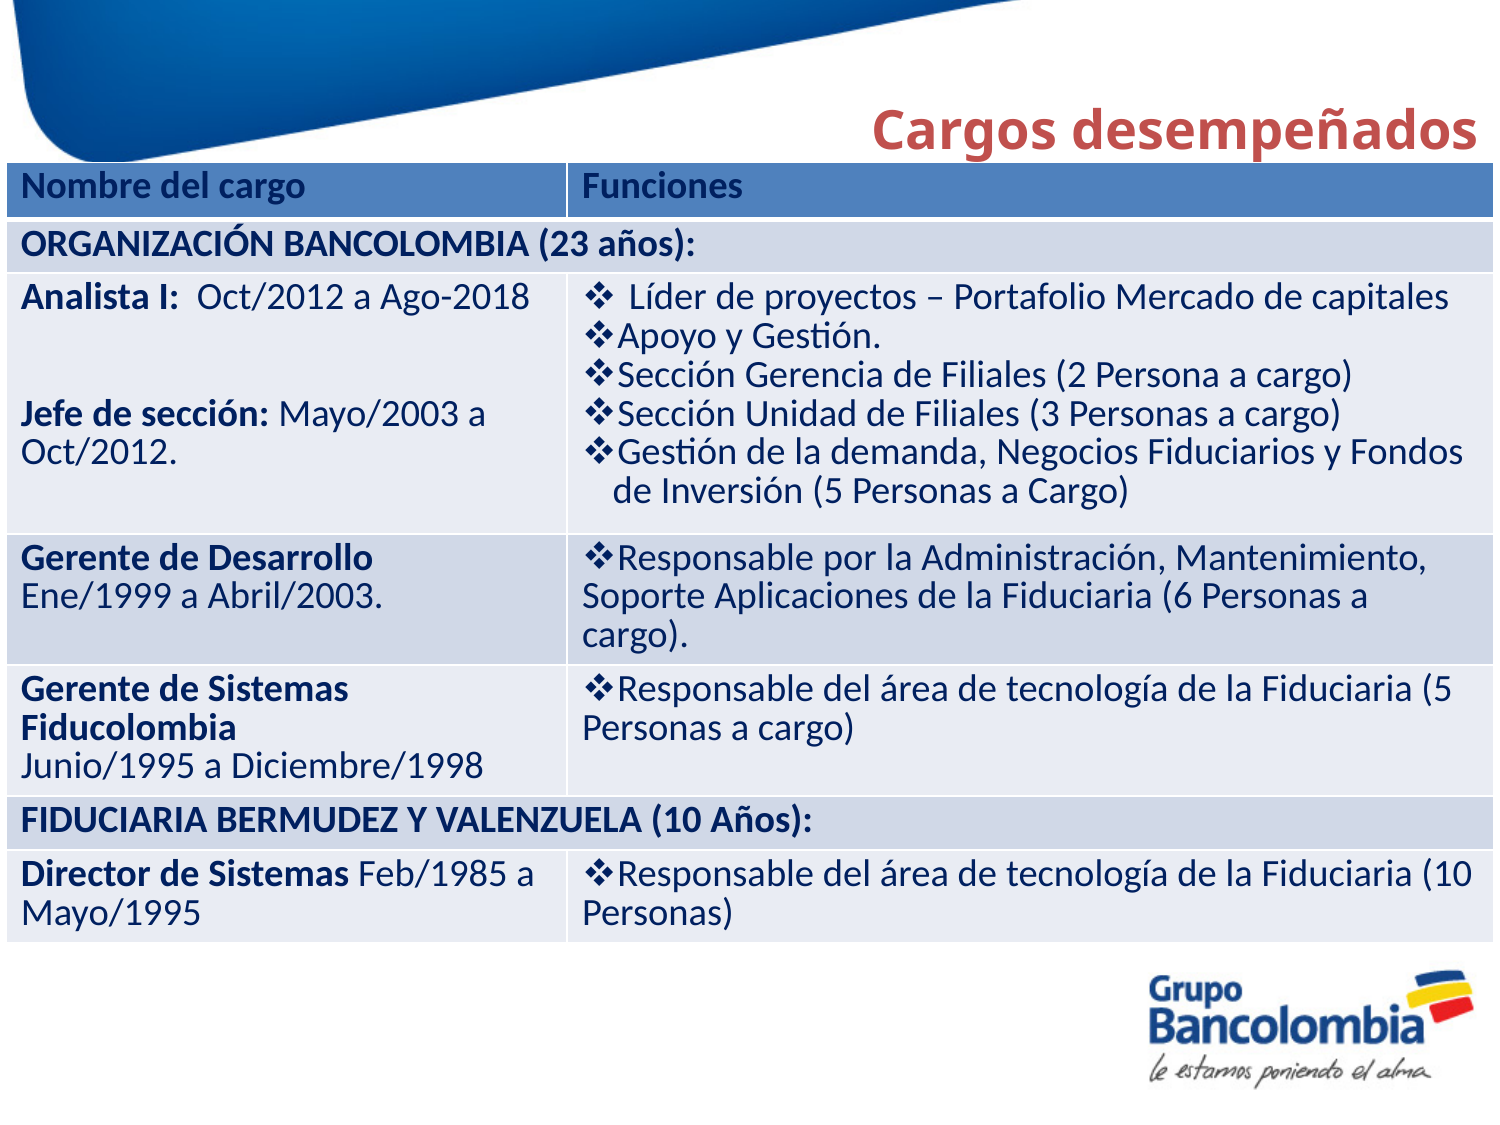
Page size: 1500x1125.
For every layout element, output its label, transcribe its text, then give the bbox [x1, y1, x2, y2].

table_cell FIDUCIARIA BERMUDEZ Y VALENZUELA (10 Años): [7, 797, 1493, 849]
table_cell ORGANIZACIÓN BANCOLOMBIA (23 años): [7, 222, 1493, 272]
picture [0, 0, 1500, 1125]
table_cell Gerente de Desarrollo Ene/1999 a Abril/2003. [7, 535, 566, 664]
table_cell Responsable del área de tecnología de la Fiduciaria (10 Personas) [568, 851, 1493, 942]
table_cell Responsable del área de tecnología de la Fiduciaria (5 Personas a cargo) [568, 666, 1493, 795]
table_header Nombre del cargo [7, 163, 566, 217]
table_cell Responsable por la Administración, Mantenimiento, Soporte Aplicaciones de la Fiduciaria (6 Personas a cargo). [568, 535, 1493, 664]
table_cell Gerente de Sistemas Fiducolombia Junio/1995 a Diciembre/1998 [7, 666, 566, 795]
table_header Funciones [568, 163, 1493, 217]
table_cell Director de Sistemas Feb/1985 a Mayo/1995 [7, 851, 566, 942]
text_box Cargos desempeñados [182, 98, 1495, 158]
table_cell Analista I: Oct/2012 a Ago-2018 Jefe de sección: Mayo/2003 a Oct/2012. [7, 274, 566, 533]
table_cell Líder de proyectos – Portafolio Mercado de capitales Apoyo y Gestión. Sección Gerencia de Filiales (2 Persona a cargo) Sección Unidad de Filiales (3 Personas a cargo) Gestión de la demanda, Negocios Fiduciarios y Fondos de Inversión (5 Personas a Cargo) [568, 274, 1493, 533]
